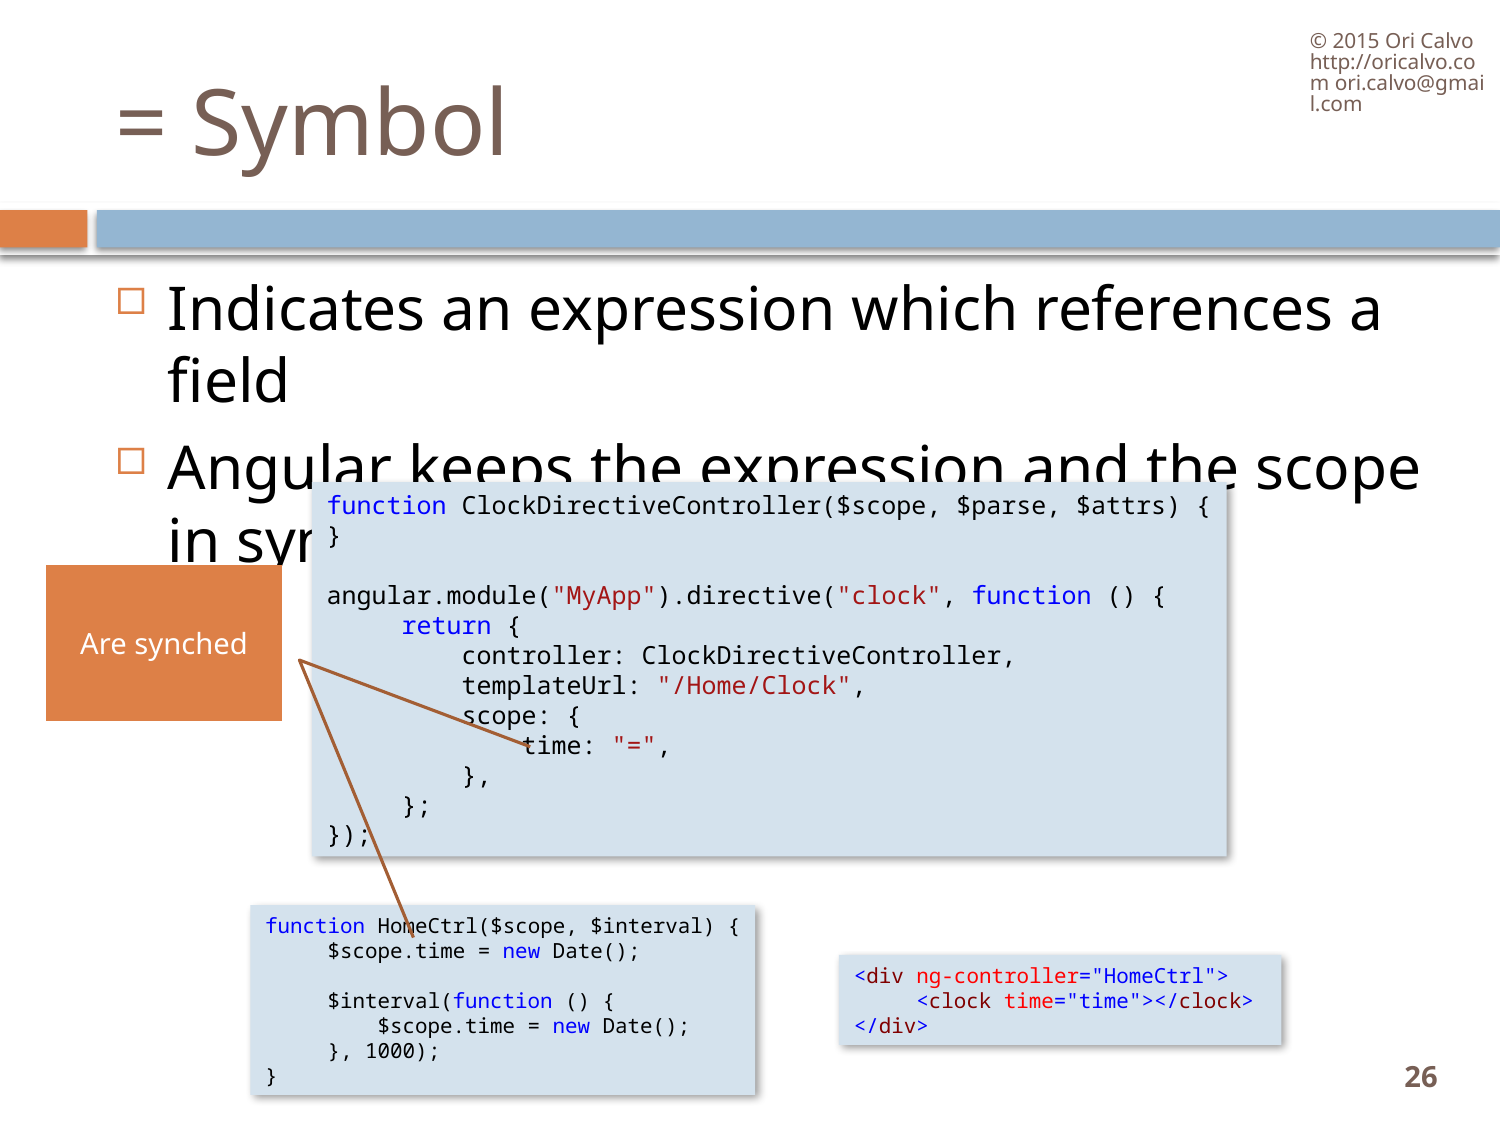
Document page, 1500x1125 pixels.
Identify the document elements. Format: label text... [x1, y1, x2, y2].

title = Symbol [100, 37, 1438, 200]
text_box Are synched [46, 565, 282, 721]
text_box <div ng-controller="HomeCtrl"> <clock time="time"></clock> </div> [839, 954, 1282, 1045]
text_box function ClockDirectiveController($scope, $parse, $attrs) { } angular.module("MyApp").directive("clock", function () { return { controller: ClockDirectiveController, templateUrl: "/Home/Clock", scope: { time: "=", }, }; }); [311, 482, 1227, 857]
text_box Are synched [297, 658, 531, 939]
footer © 2015 Ori Calvo http://oricalvo.com ori.calvo@gmail.com [1295, 0, 1500, 85]
list Indicates an expression which references a field Angular keeps the expression and the scope in sync [100, 262, 1438, 1000]
text_box function HomeCtrl($scope, $interval) { $scope.time = new Date(); $interval(function () { $scope.time = new Date(); }, 1000); } [250, 905, 756, 1095]
